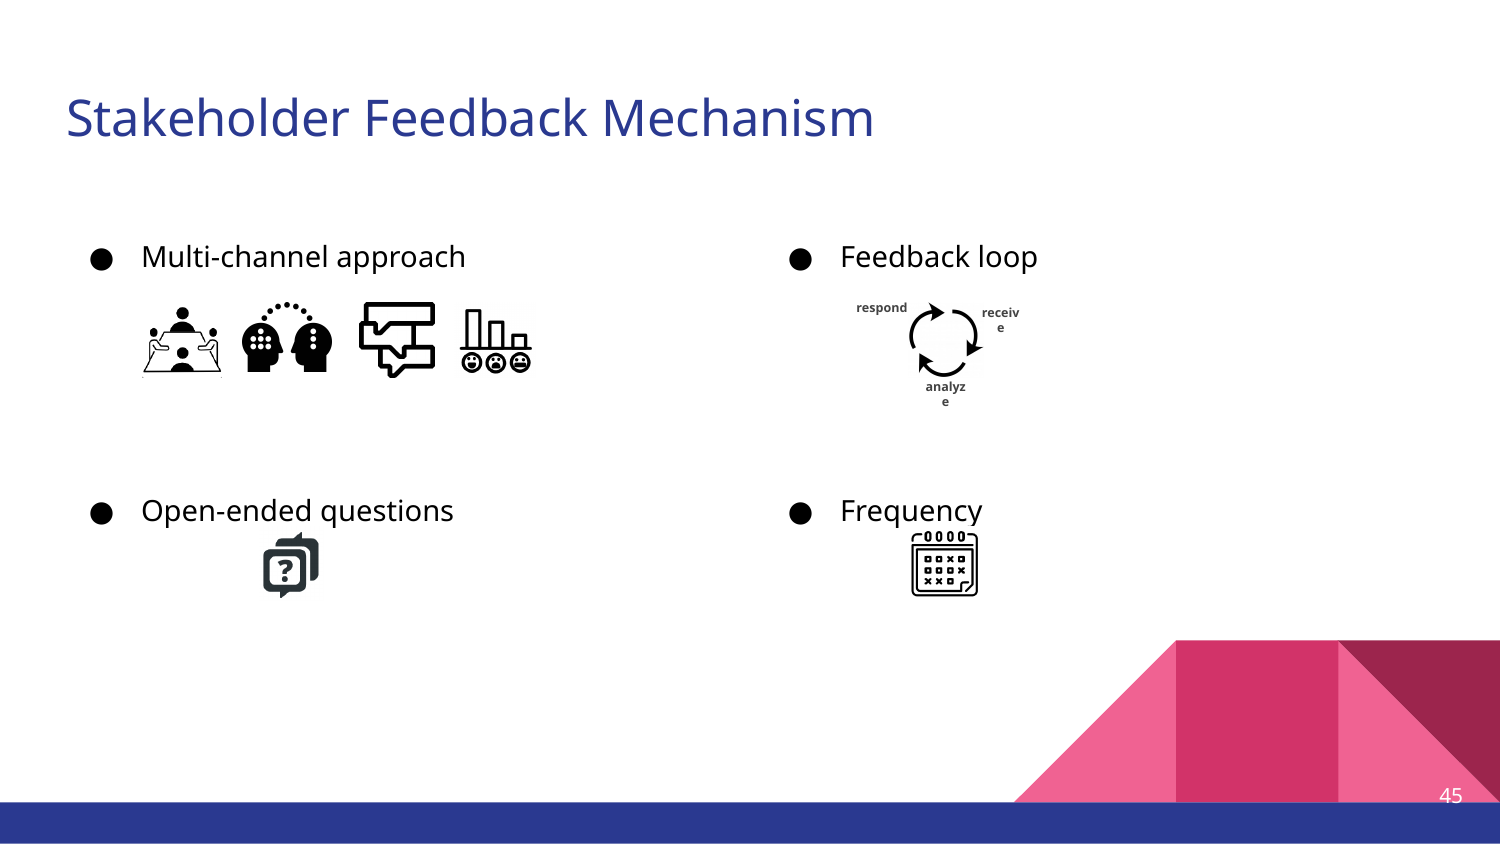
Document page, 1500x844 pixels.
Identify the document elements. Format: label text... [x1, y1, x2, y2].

text_box respond [841, 292, 923, 323]
picture [905, 525, 983, 602]
picture [359, 302, 435, 378]
title Stakeholder Feedback Mechanism [51, 67, 1449, 167]
picture [454, 302, 536, 378]
picture [259, 525, 325, 602]
picture [907, 302, 984, 378]
picture [241, 302, 340, 378]
text_box receive [963, 290, 1039, 350]
list Multi-channel approach Open-ended questions [51, 201, 750, 750]
slide_number 45 [1387, 762, 1478, 828]
picture [141, 302, 222, 378]
text_box analyze [908, 384, 984, 425]
list Feedback loop Frequency [750, 201, 1449, 750]
